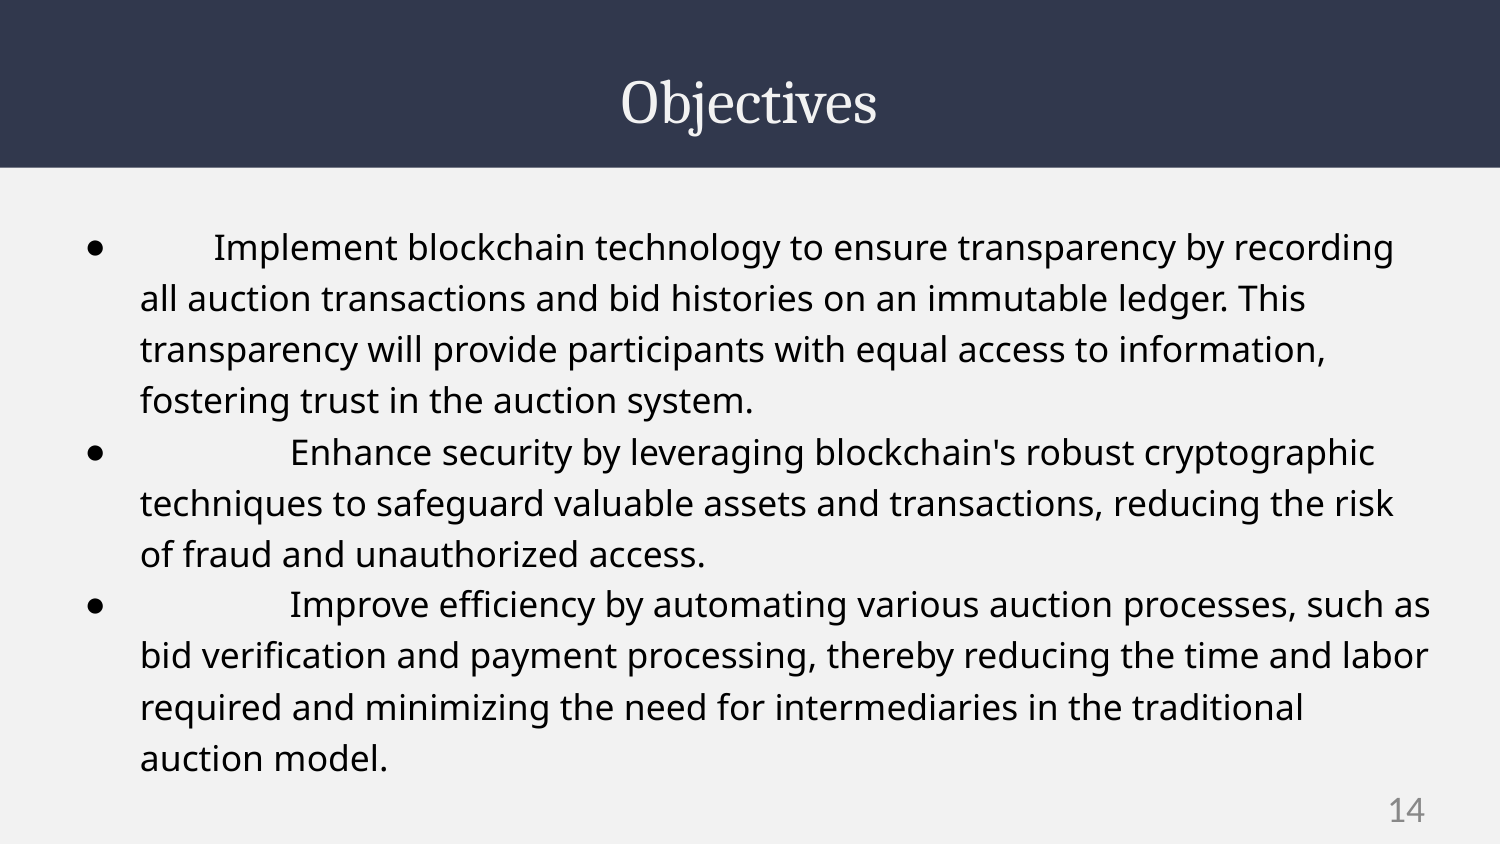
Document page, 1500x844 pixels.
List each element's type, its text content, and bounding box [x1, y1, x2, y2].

list Implement blockchain technology to ensure transparency by recording all auction transactions and bid histories on an immutable ledger. This transparency will provide participants with equal access to information, fostering trust in the auction system. Enhance security by leveraging blockchain's robust cryptographic techniques to safeguard valuable assets and transactions, reducing the risk of fraud and unauthorized access. Improve efficiency by automating various auction processes, such as bid verification and payment processing, thereby reducing the time and labor required and minimizing the need for intermediaries in the traditional auction model. [64, 216, 1436, 831]
title Objectives [267, 60, 1233, 202]
slide_number ‹#› [1080, 784, 1425, 844]
